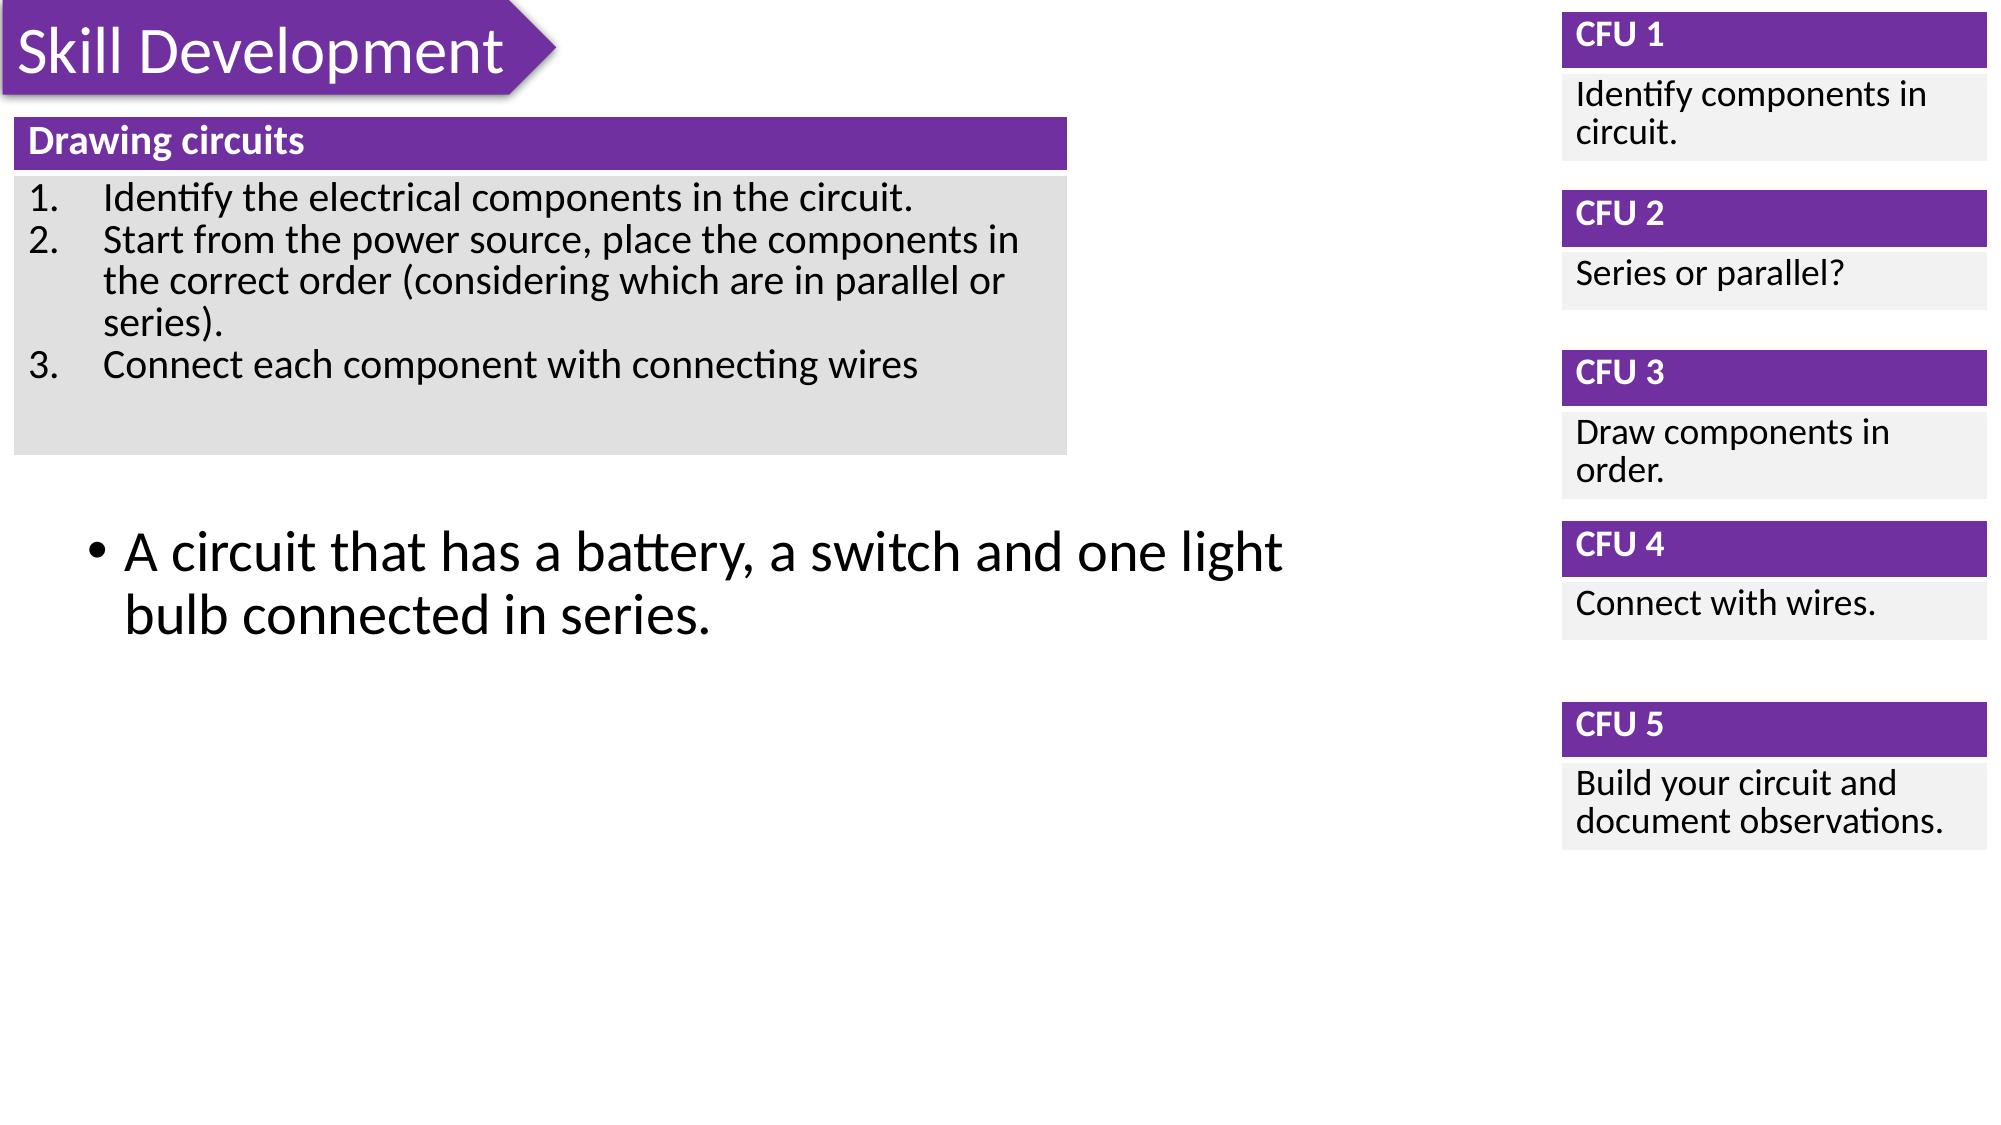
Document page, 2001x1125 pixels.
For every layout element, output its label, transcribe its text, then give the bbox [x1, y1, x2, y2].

table_header CFU 2 [1562, 190, 1987, 247]
table_header CFU 5 [1562, 702, 1987, 757]
text_box Skill Development [2, 0, 557, 95]
table_cell Connect with wires. [1562, 582, 1987, 640]
table_header CFU 1 [1562, 12, 1987, 68]
table_cell Build your circuit and document observations. [1562, 763, 1987, 850]
table_header CFU 4 [1562, 521, 1987, 577]
table_cell Identify the electrical components in the circuit. Start from the power source, place the components in the correct order (considering which are in parallel or series). Connect each component with connecting wires [14, 176, 1067, 455]
table_header CFU 3 [1562, 350, 1987, 406]
table_cell Draw components in order. [1562, 412, 1987, 499]
table_header Drawing circuits [14, 117, 1067, 170]
table_cell Identify components in circuit. [1562, 74, 1987, 161]
table_cell Series or parallel? [1562, 252, 1987, 310]
list A circuit that has a battery, a switch and one light bulb connected in series. [72, 514, 1384, 678]
